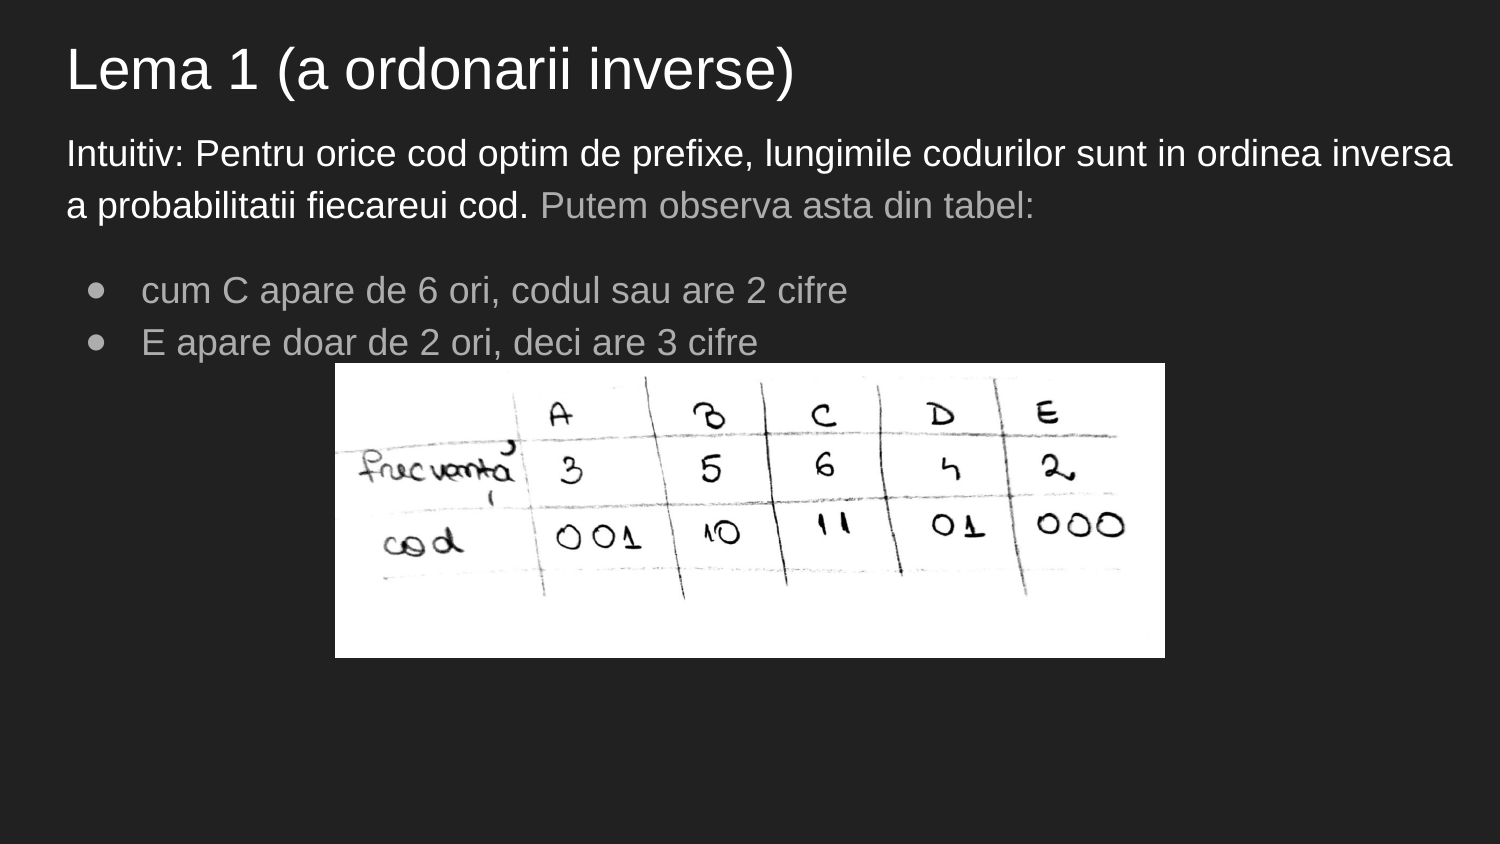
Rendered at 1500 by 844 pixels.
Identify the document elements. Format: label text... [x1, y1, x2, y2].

list Intuitiv: Pentru orice cod optim de prefixe, lungimile codurilor sunt in ordinea inversa a probabilitatii fiecareui cod. Putem observa asta din tabel: cum C apare de 6 ori, codul sau are 2 cifre E apare doar de 2 ori, deci are 3 cifre [51, 107, 1486, 820]
picture [335, 362, 1165, 658]
title Lema 1 (a ordonarii inverse) [51, 16, 1449, 107]
